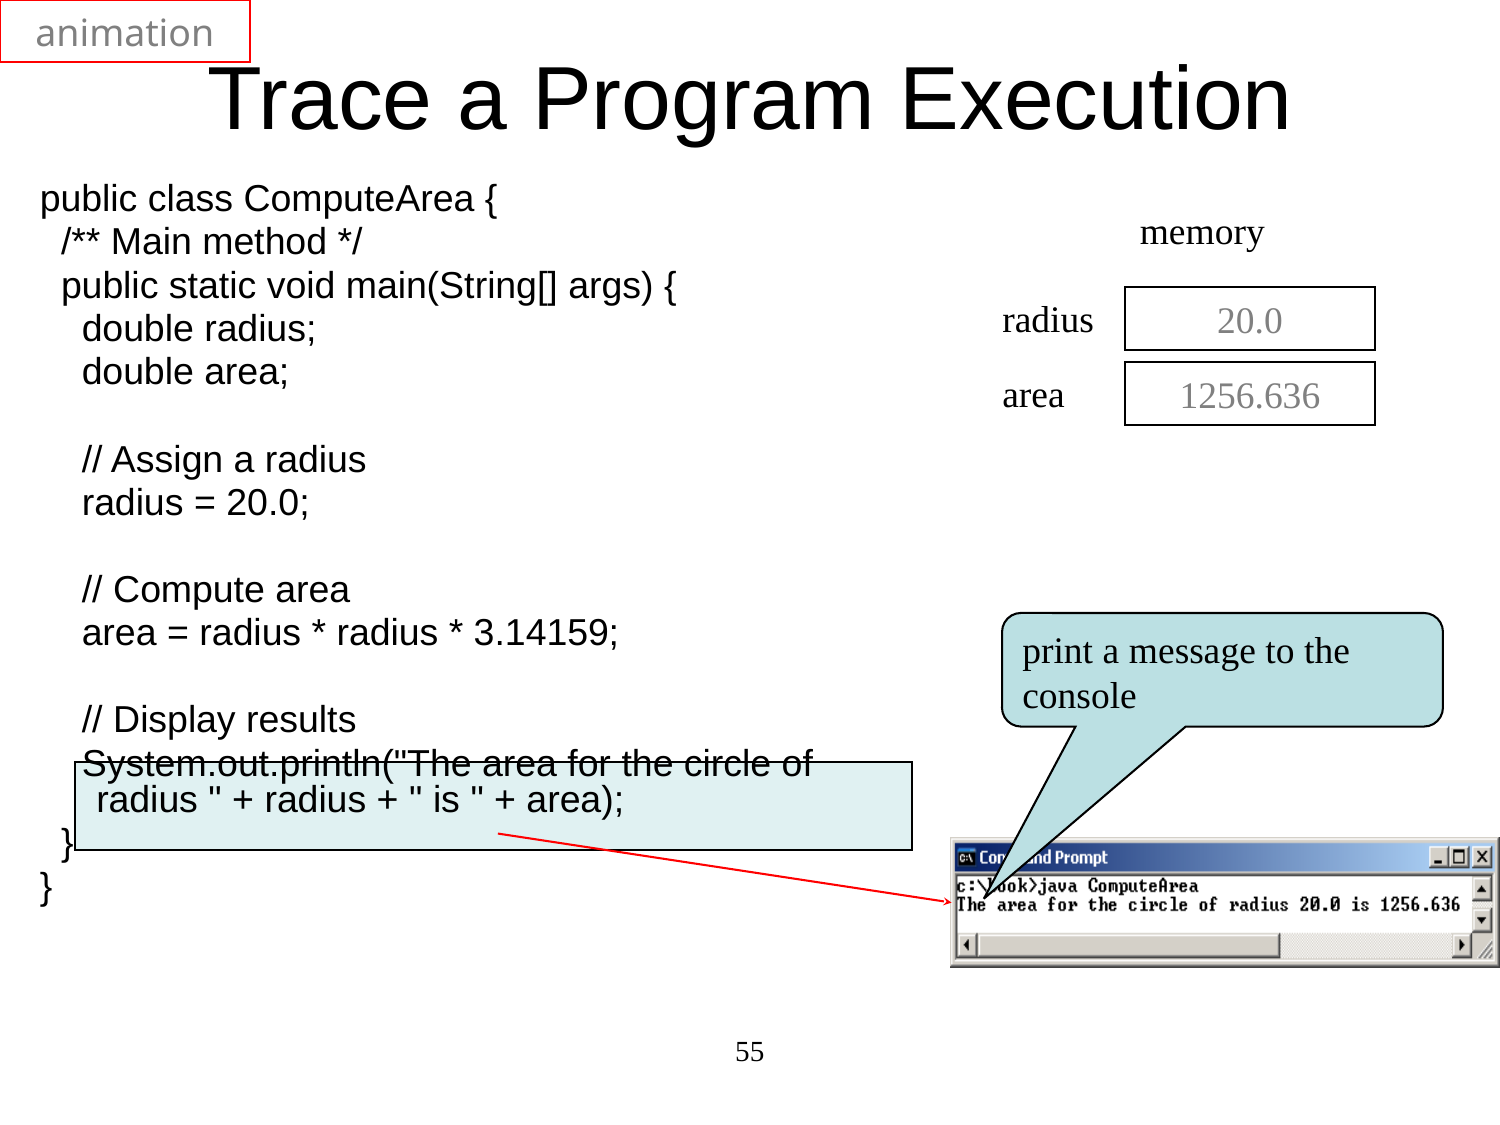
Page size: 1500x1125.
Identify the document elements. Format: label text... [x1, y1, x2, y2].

text_box 20.0 [1125, 287, 1375, 350]
text_box radius [987, 287, 1125, 348]
title Trace a Program Execution [112, 50, 1388, 138]
slide_number 55 [512, 1024, 988, 1103]
text_box print a message to the console [1001, 612, 1443, 835]
list public class ComputeArea { /** Main method */ public static void main(String[] args) { double radius; double area; // Assign a radius radius = 20.0; // Compute area area = radius * radius * 3.14159; // Display results System.out.println("The area for the circle of radius " + radius + " is " + area); } } [24, 174, 938, 1025]
text_box area [987, 362, 1125, 423]
text_box animation [0, 0, 250, 63]
text_box memory [1124, 199, 1363, 260]
text_box 1256.636 [1125, 362, 1375, 425]
picture [949, 837, 1500, 968]
